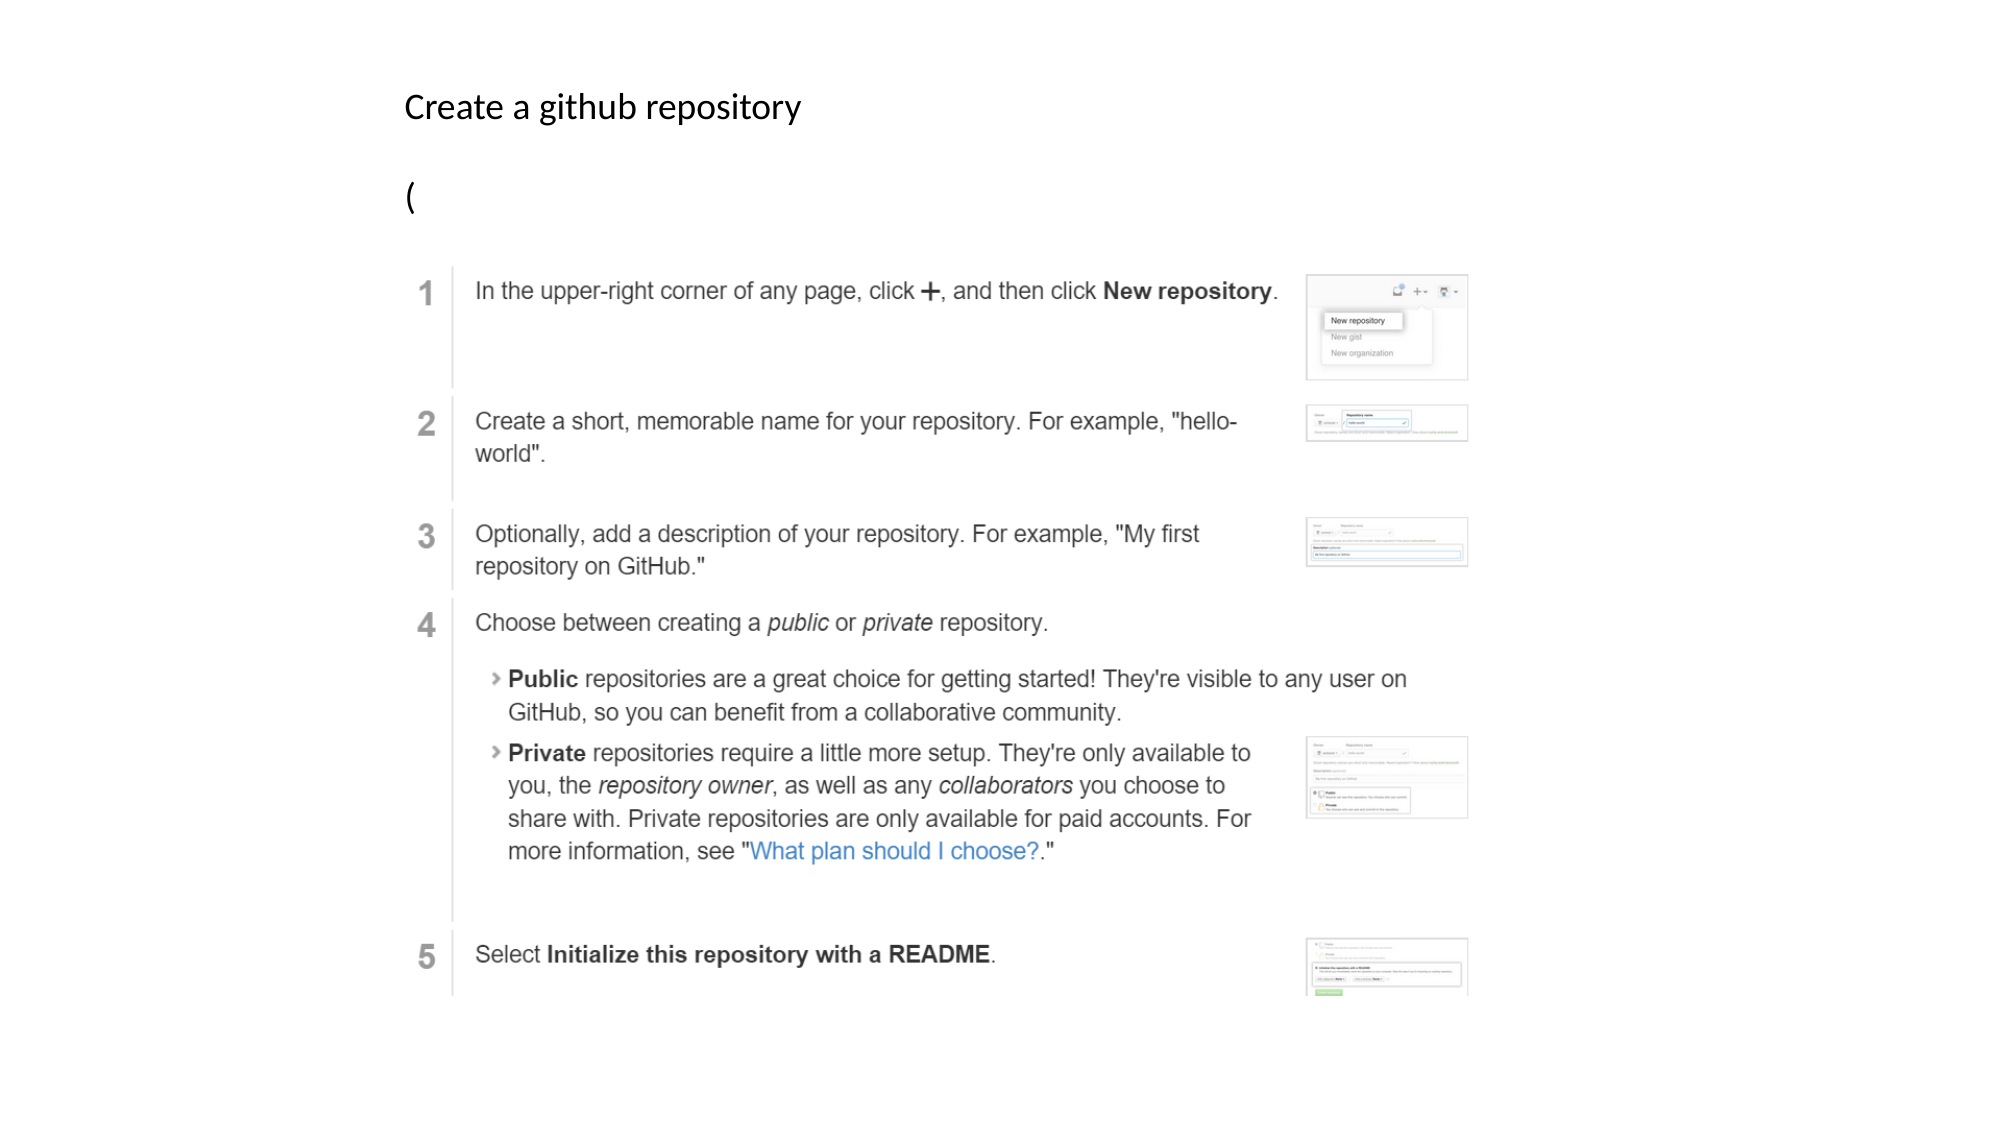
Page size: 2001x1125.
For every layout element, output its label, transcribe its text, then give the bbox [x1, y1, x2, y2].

text_box Create a github repository ( [389, 74, 818, 225]
picture [387, 249, 1631, 996]
